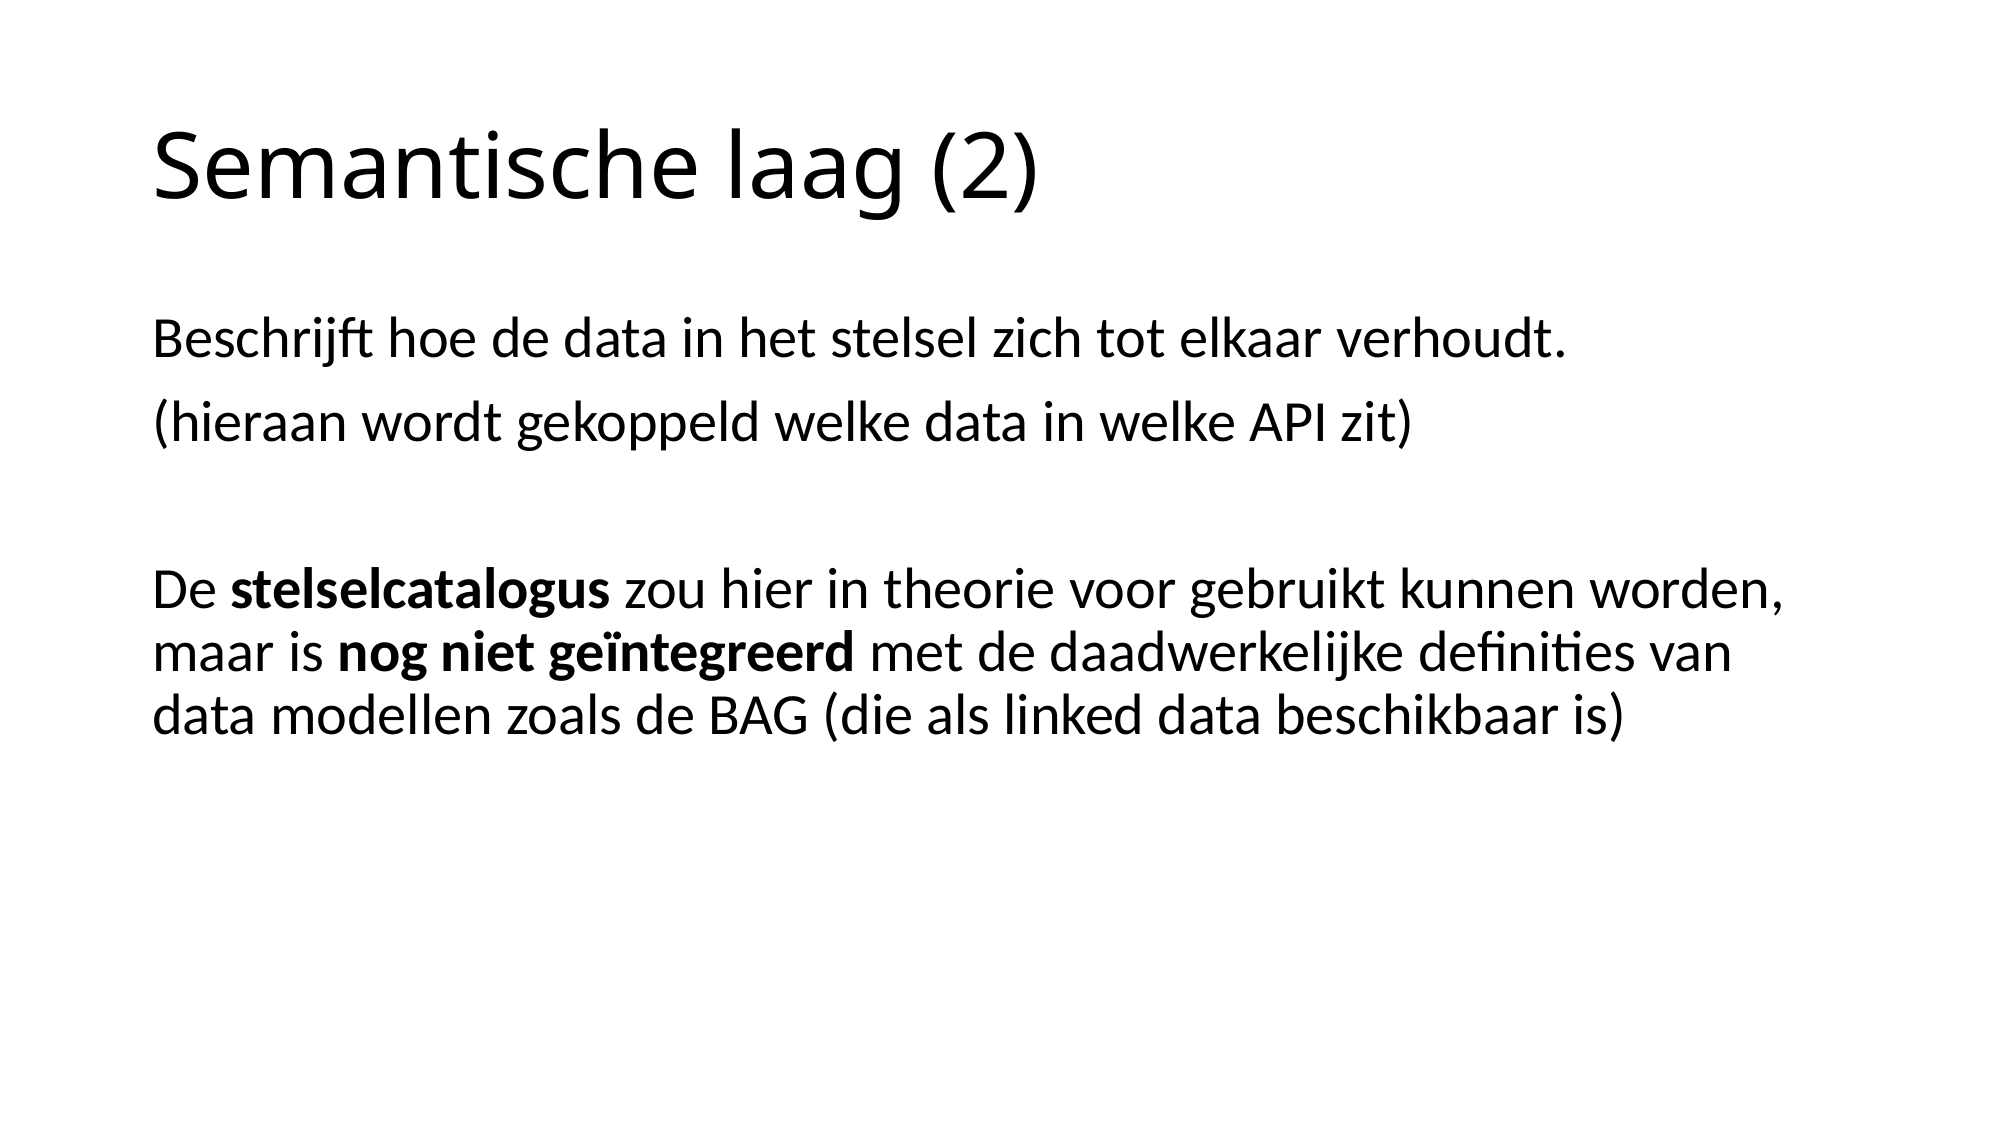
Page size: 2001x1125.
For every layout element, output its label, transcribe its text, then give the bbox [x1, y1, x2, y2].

list Beschrijft hoe de data in het stelsel zich tot elkaar verhoudt. (hieraan wordt gekoppeld welke data in welke API zit) De stelselcatalogus zou hier in theorie voor gebruikt kunnen worden, maar is nog niet geïntegreerd met de daadwerkelijke definities van data modellen zoals de BAG (die als linked data beschikbaar is) [137, 299, 1863, 1014]
title Semantische laag (2) [137, 59, 1863, 278]
